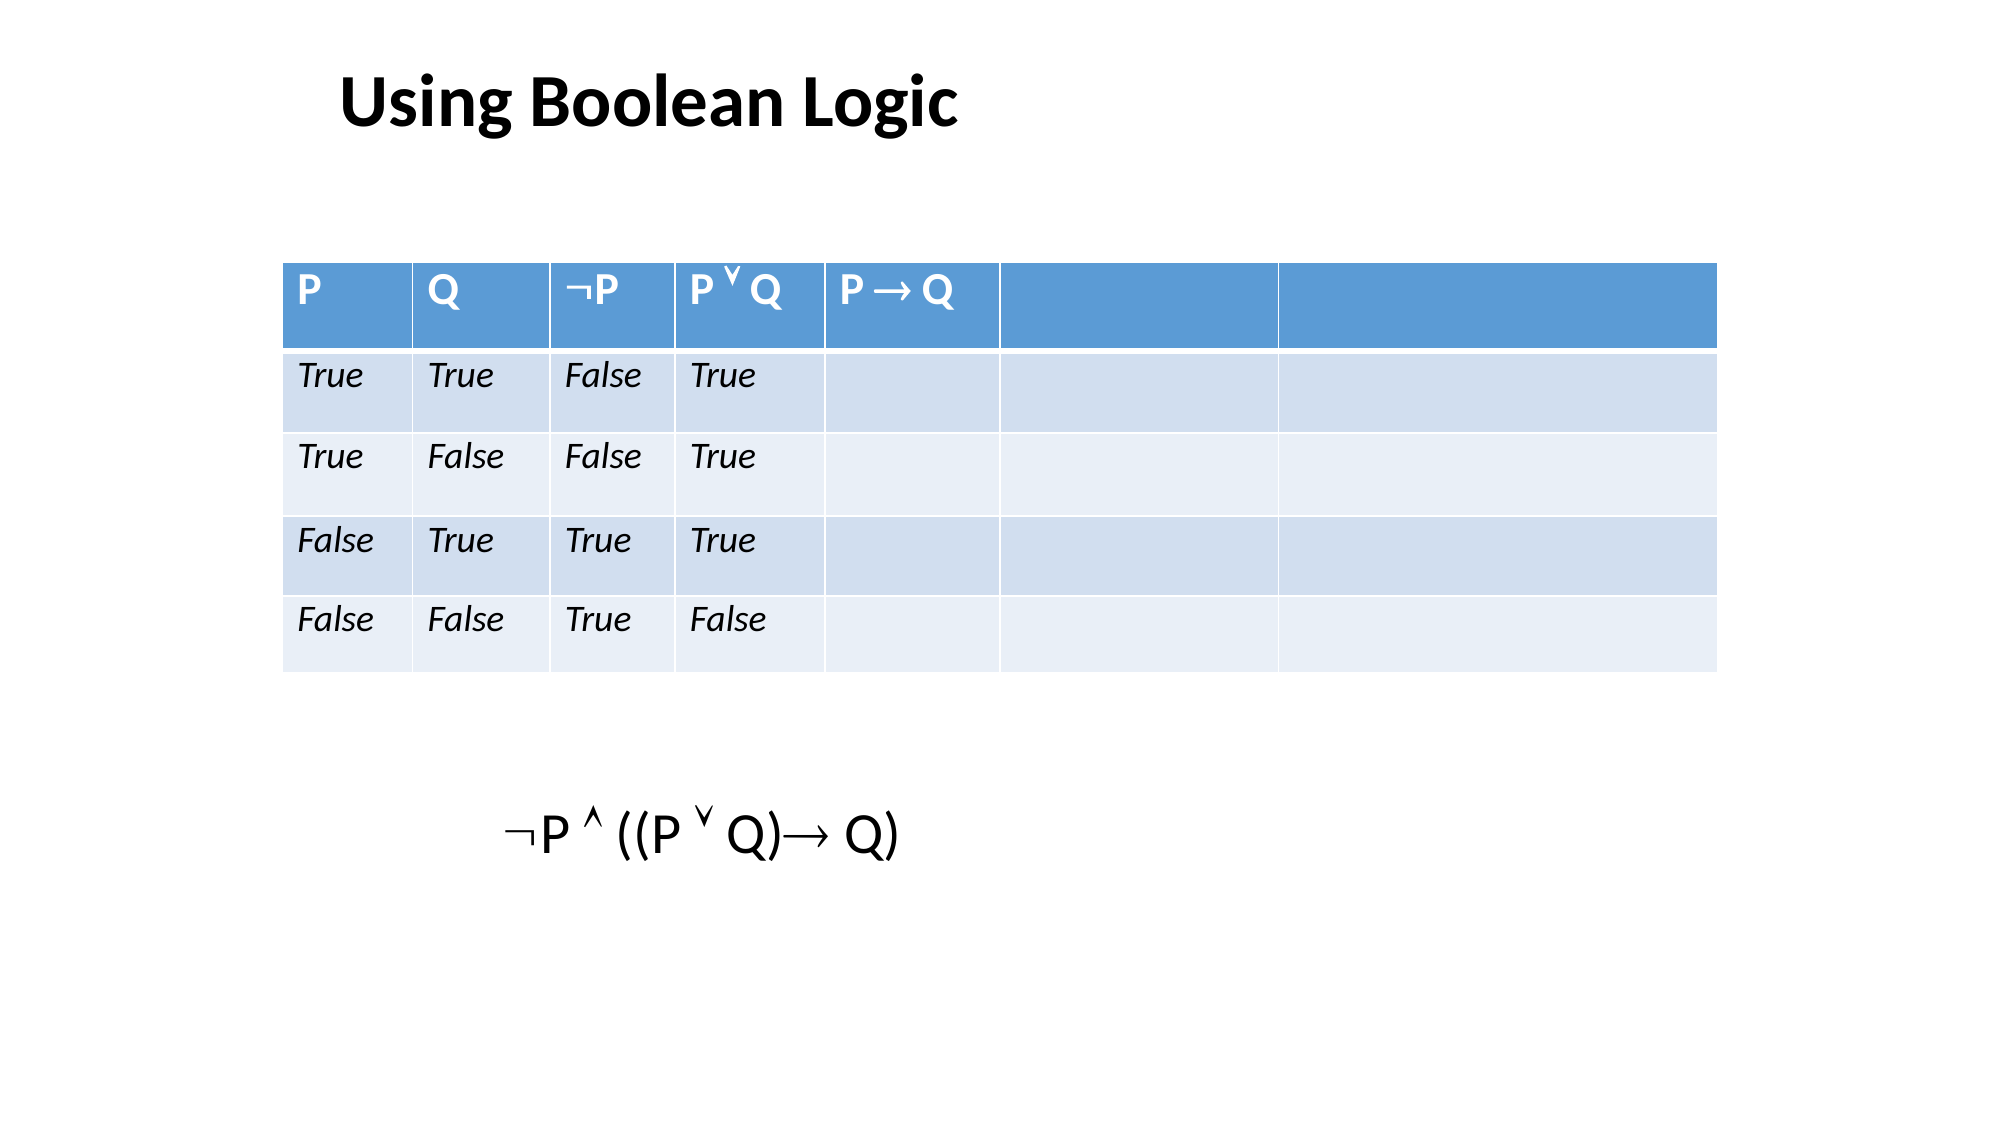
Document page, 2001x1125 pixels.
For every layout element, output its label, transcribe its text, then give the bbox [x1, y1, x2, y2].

table_cell [1279, 354, 1717, 432]
table_cell True [676, 517, 824, 595]
table_cell False [413, 434, 549, 515]
table_cell False [283, 517, 412, 595]
table_cell [826, 434, 999, 515]
table_cell [1001, 517, 1278, 595]
table_cell True [551, 597, 674, 672]
table_header P  Q [826, 263, 999, 348]
table_cell [826, 597, 999, 672]
title Using Boolean Logic [324, 45, 1675, 161]
table_cell True [676, 354, 824, 432]
text_box P  ((P  Q) Q) [487, 787, 1525, 873]
table_cell False [283, 597, 412, 672]
table_cell False [413, 597, 549, 672]
table_cell True [551, 517, 674, 595]
table_cell True [413, 354, 549, 432]
table_cell [1279, 597, 1717, 672]
table_cell [1001, 597, 1278, 672]
table_cell False [676, 597, 824, 672]
table_cell [826, 517, 999, 595]
table_header [1001, 263, 1278, 348]
table_cell [1001, 354, 1278, 432]
table_cell False [551, 434, 674, 515]
table_cell True [413, 517, 549, 595]
table_header P  Q [676, 263, 824, 348]
table_header P [283, 263, 412, 348]
table_cell True [283, 354, 412, 432]
table_header [1279, 263, 1717, 348]
table_cell False [551, 354, 674, 432]
table_header Q [413, 263, 549, 348]
table_cell True [676, 434, 824, 515]
table_header P [551, 263, 674, 348]
table_cell [1001, 434, 1278, 515]
table_cell [826, 354, 999, 432]
table_cell [1279, 517, 1717, 595]
table_cell True [283, 434, 412, 515]
table_cell [1279, 434, 1717, 515]
